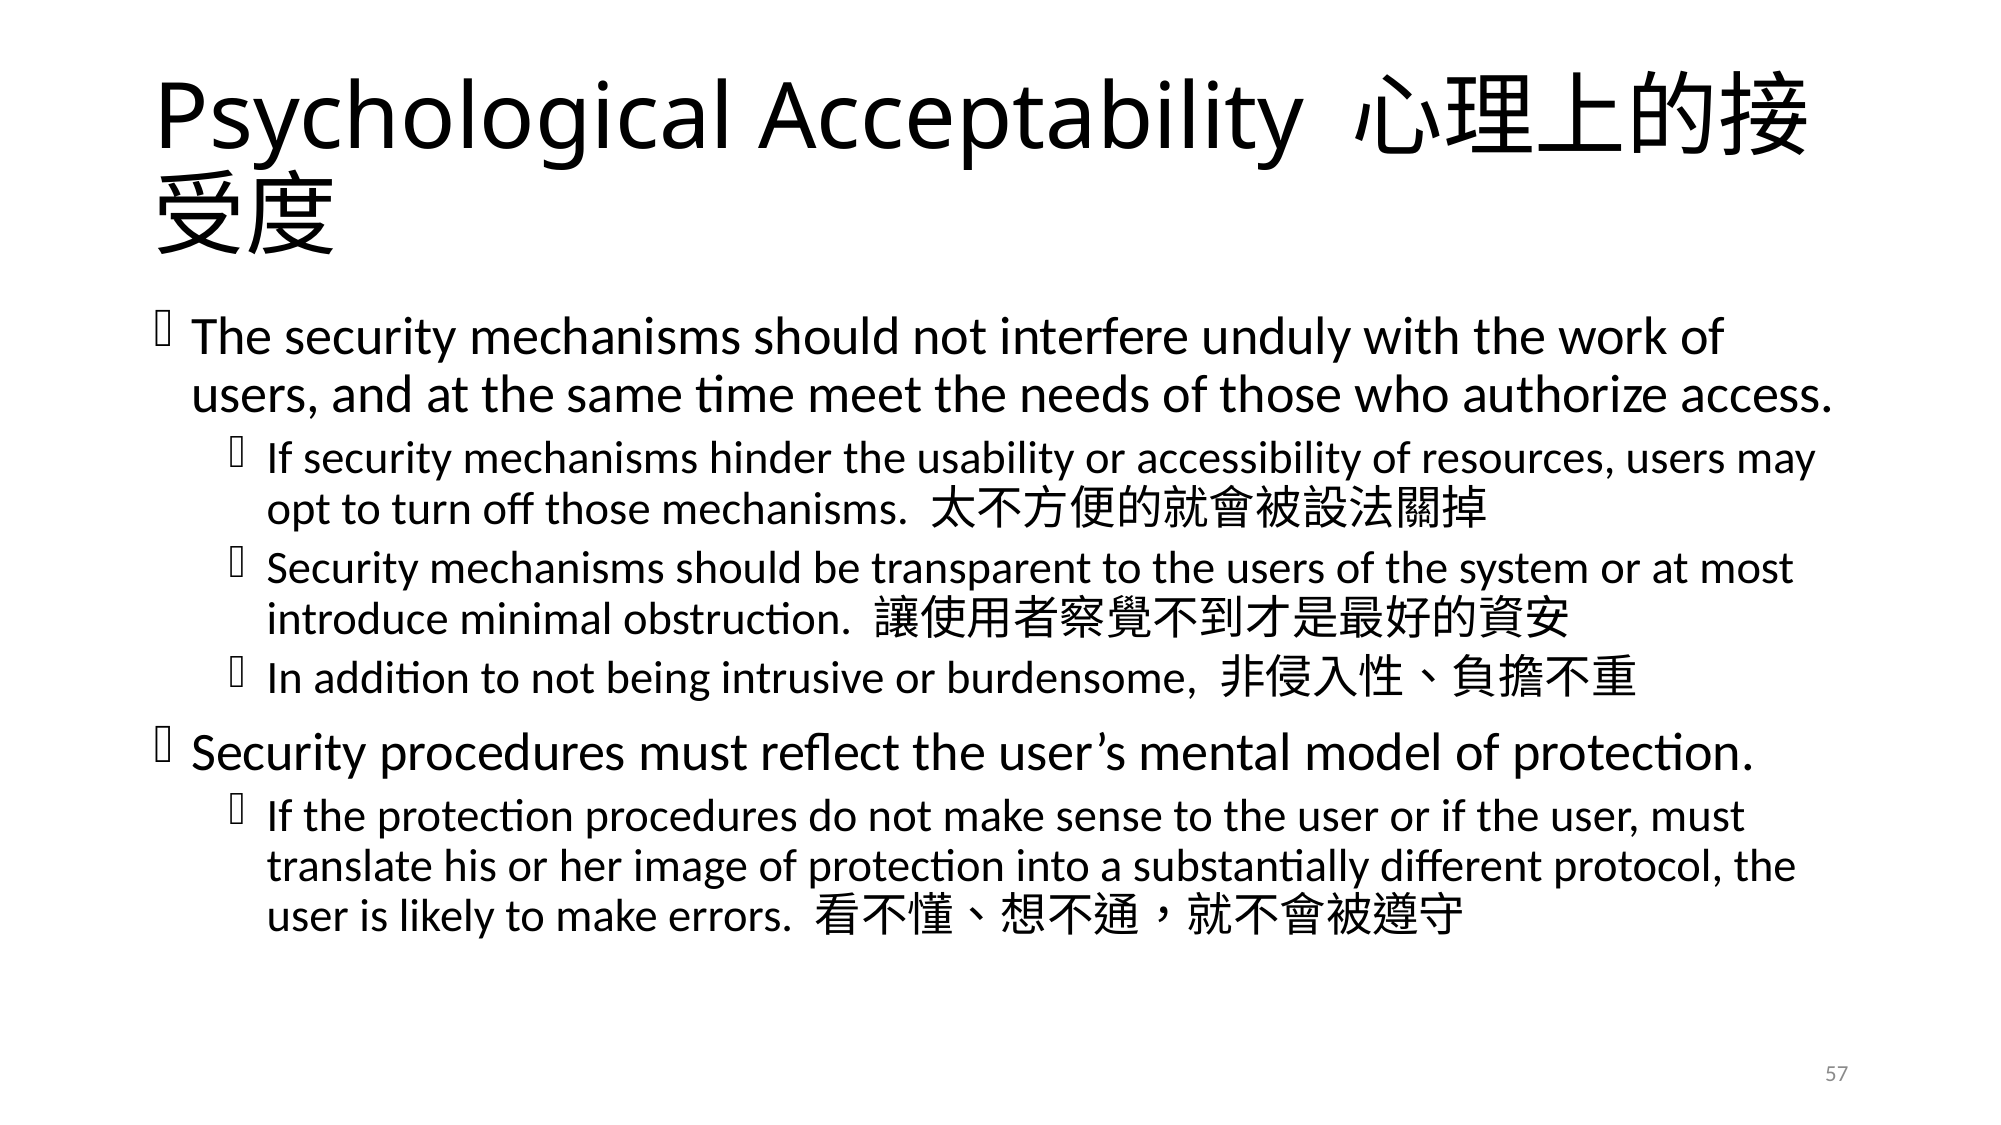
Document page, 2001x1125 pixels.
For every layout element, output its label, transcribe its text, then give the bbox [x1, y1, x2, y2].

slide_number 57 [1413, 1042, 1864, 1103]
title Psychological Acceptability 心理上的接受度 [138, 60, 1864, 278]
list The security mechanisms should not interfere unduly with the work of users, and at the same time meet the needs of those who authorize access. If security mechanisms hinder the usability or accessibility of resources, users may opt to turn off those mechanisms. 太不方便的就會被設法關掉 Security mechanisms should be transparent to the users of the system or at most introduce minimal obstruction. 讓使用者察覺不到才是最好的資安 In addition to not being intrusive or burdensome, 非侵入性、負擔不重 Security procedures must reflect the user’s mental model of protection. If the protection procedures do not make sense to the user or if the user, must translate his or her image of protection into a substantially different protocol, the user is likely to make errors. 看不懂、想不通，就不會被遵守 [138, 299, 1864, 1014]
